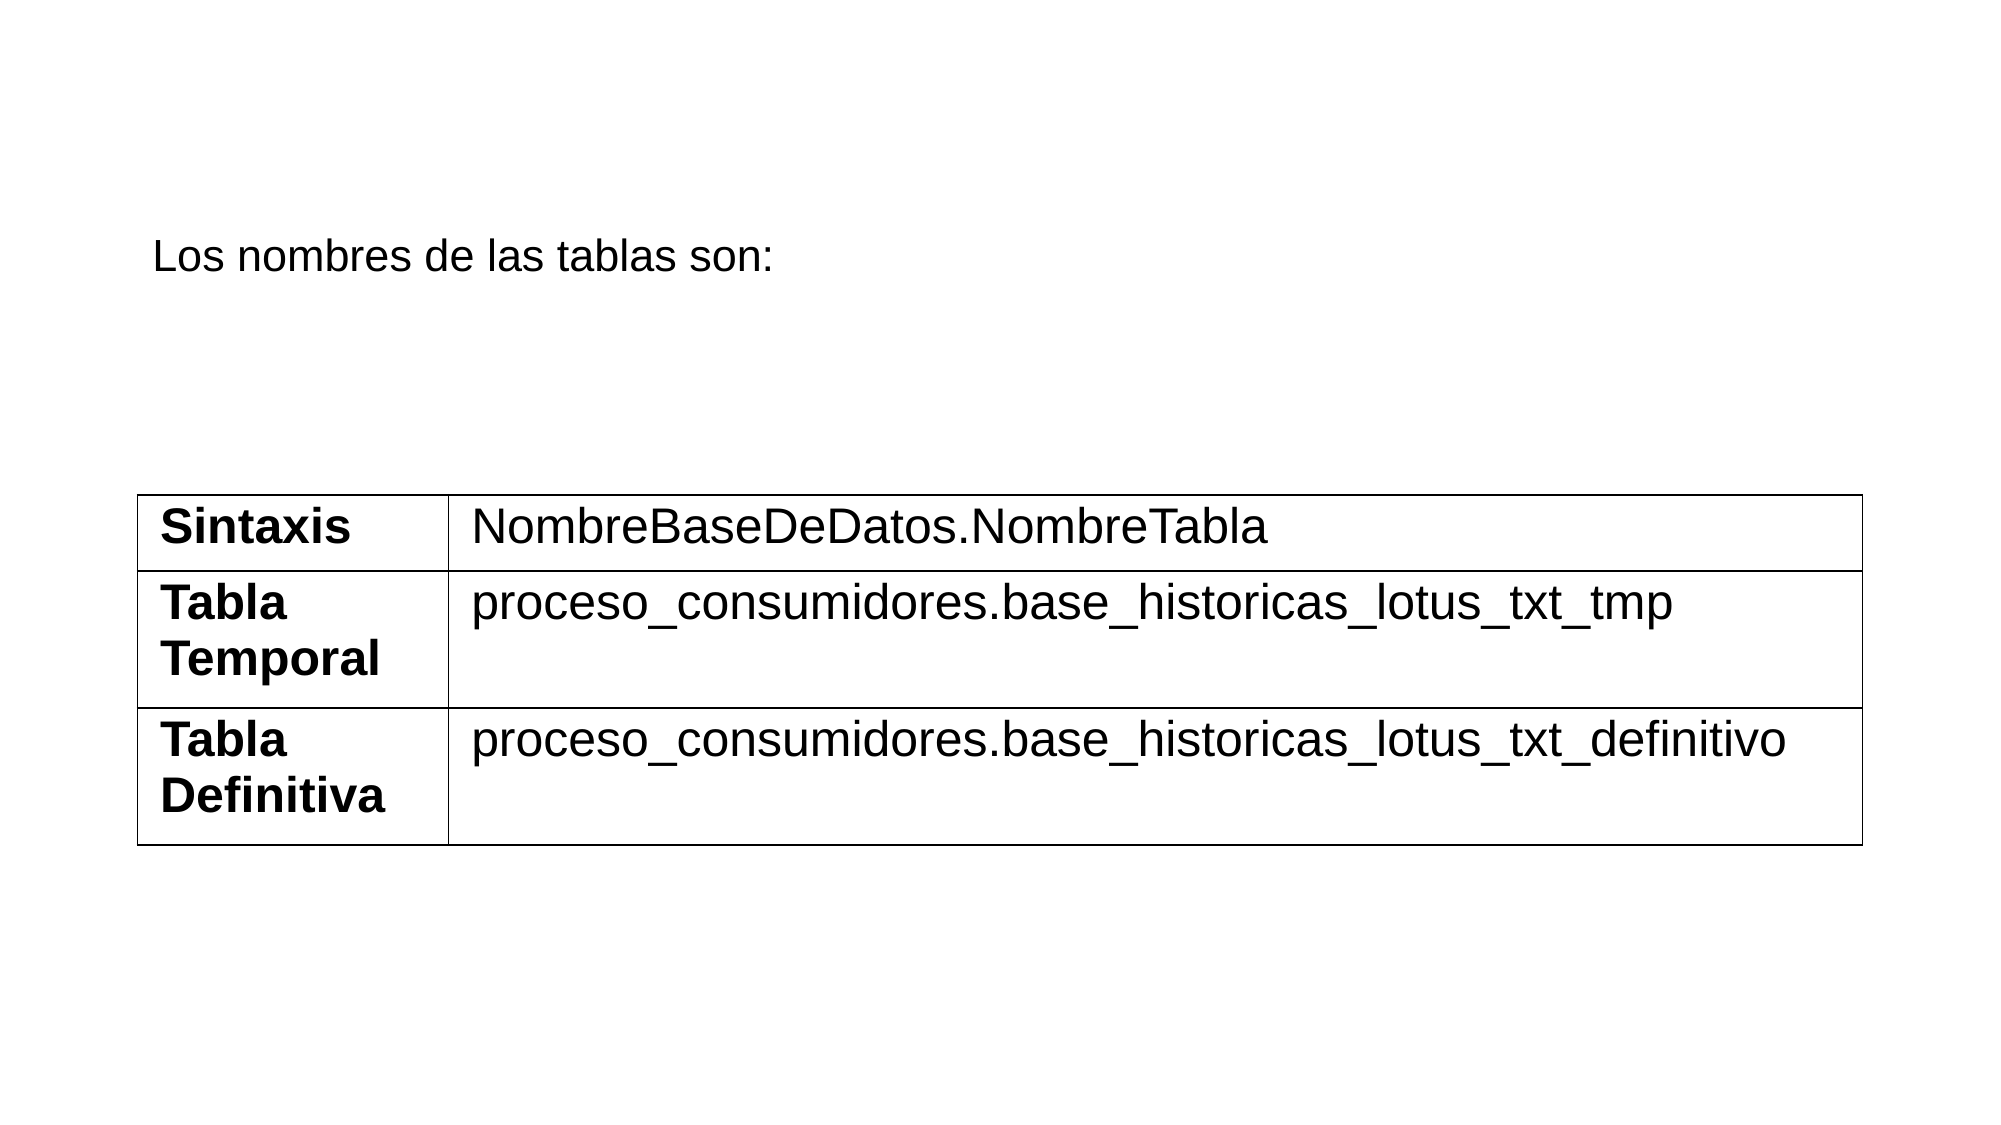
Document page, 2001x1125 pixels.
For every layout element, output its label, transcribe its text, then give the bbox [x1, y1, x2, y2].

table_cell proceso_consumidores.base_historicas_lotus_txt_definitivo [449, 709, 1862, 844]
subtitle Los nombres de las tablas son: [137, 219, 1863, 289]
table_header Sintaxis [138, 496, 448, 570]
table_cell Tabla Definitiva [138, 709, 448, 844]
table_header NombreBaseDeDatos.NombreTabla [449, 496, 1862, 570]
table_cell proceso_consumidores.base_historicas_lotus_txt_tmp [449, 572, 1862, 707]
table_cell Tabla Temporal [138, 572, 448, 707]
